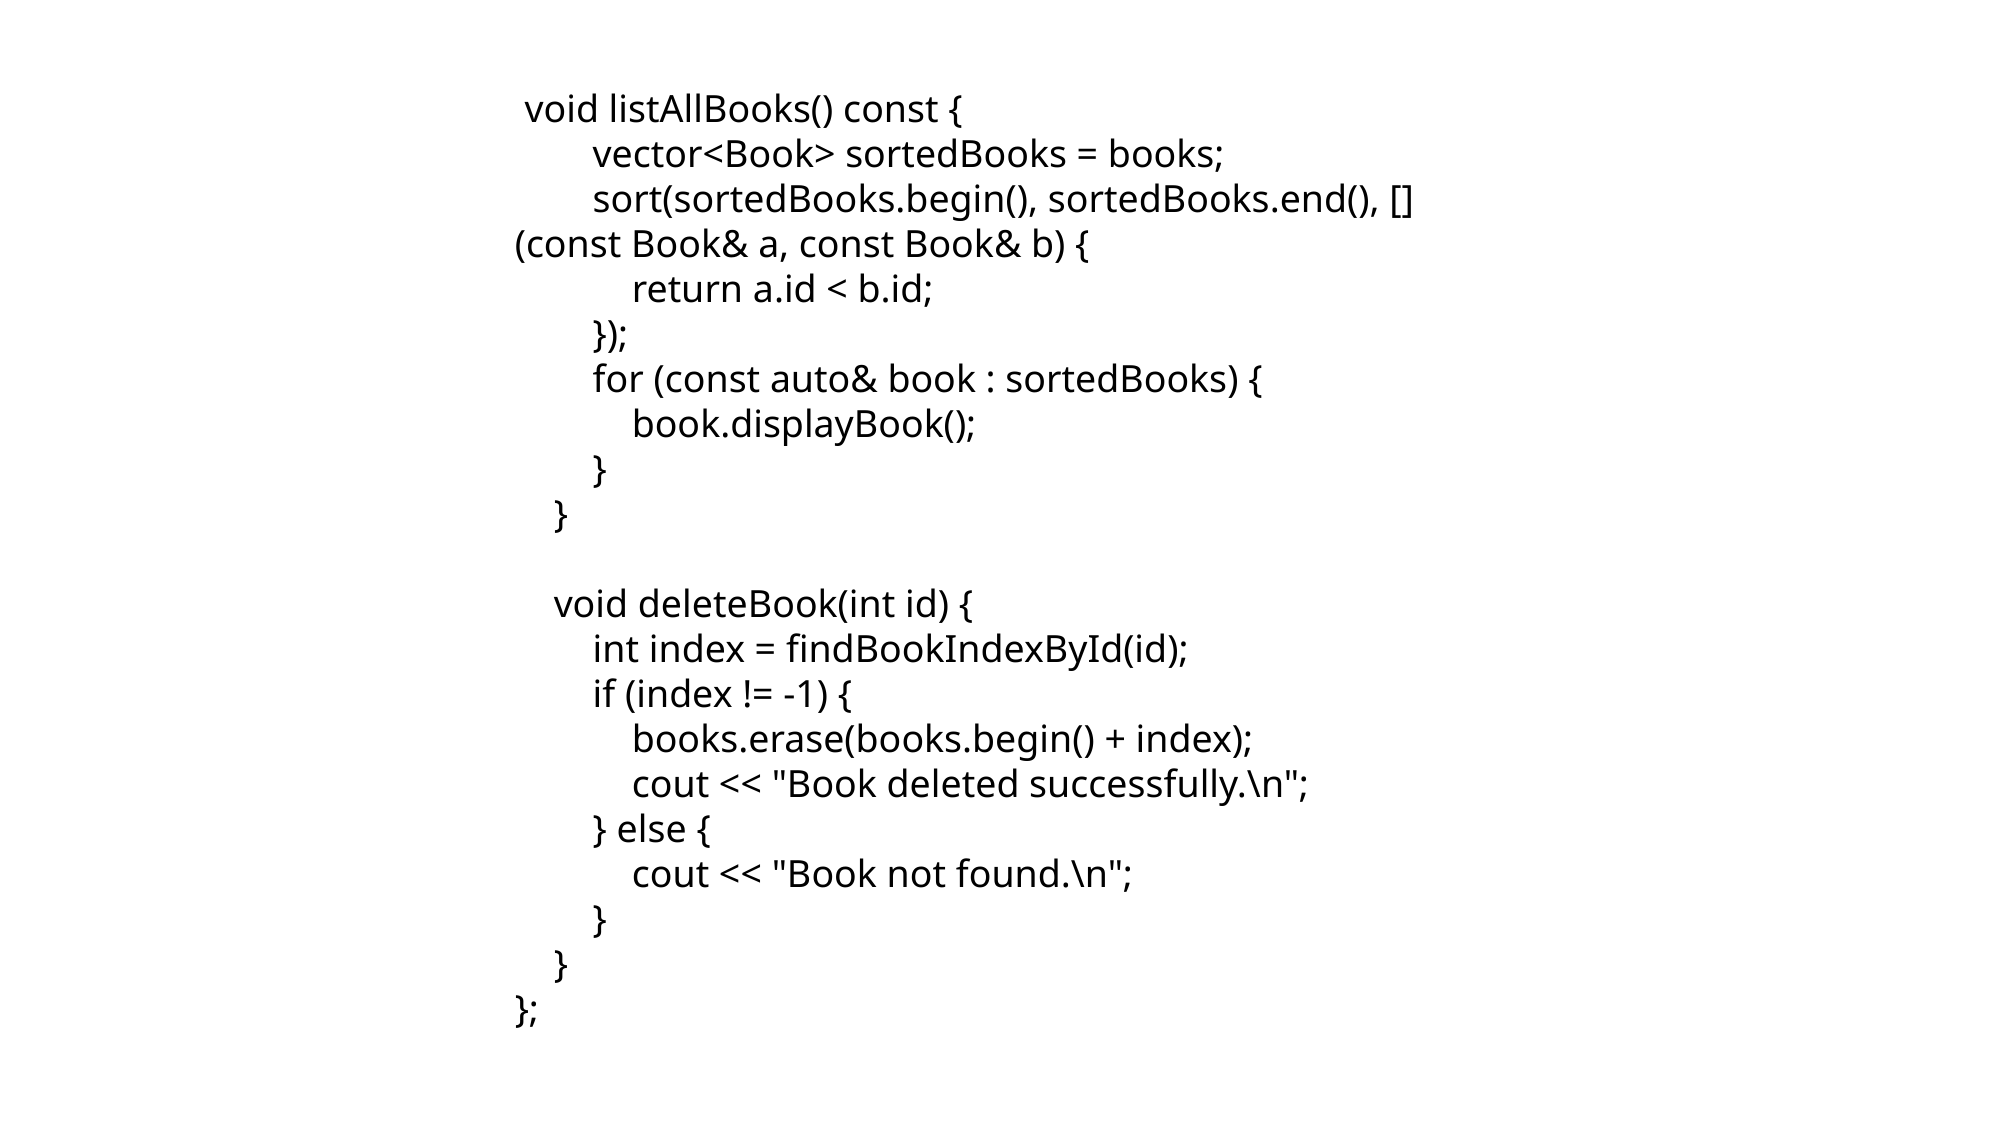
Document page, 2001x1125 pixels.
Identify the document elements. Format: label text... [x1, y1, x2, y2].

text_box void listAllBooks() const { vector<Book> sortedBooks = books; sort(sortedBooks.begin(), sortedBooks.end(), [](const Book& a, const Book& b) { return a.id < b.id; }); for (const auto& book : sortedBooks) { book.displayBook(); } } void deleteBook(int id) { int index = findBookIndexById(id); if (index != -1) { books.erase(books.begin() + index); cout << "Book deleted successfully.\n"; } else { cout << "Book not found.\n"; } } }; [500, 77, 1500, 1038]
